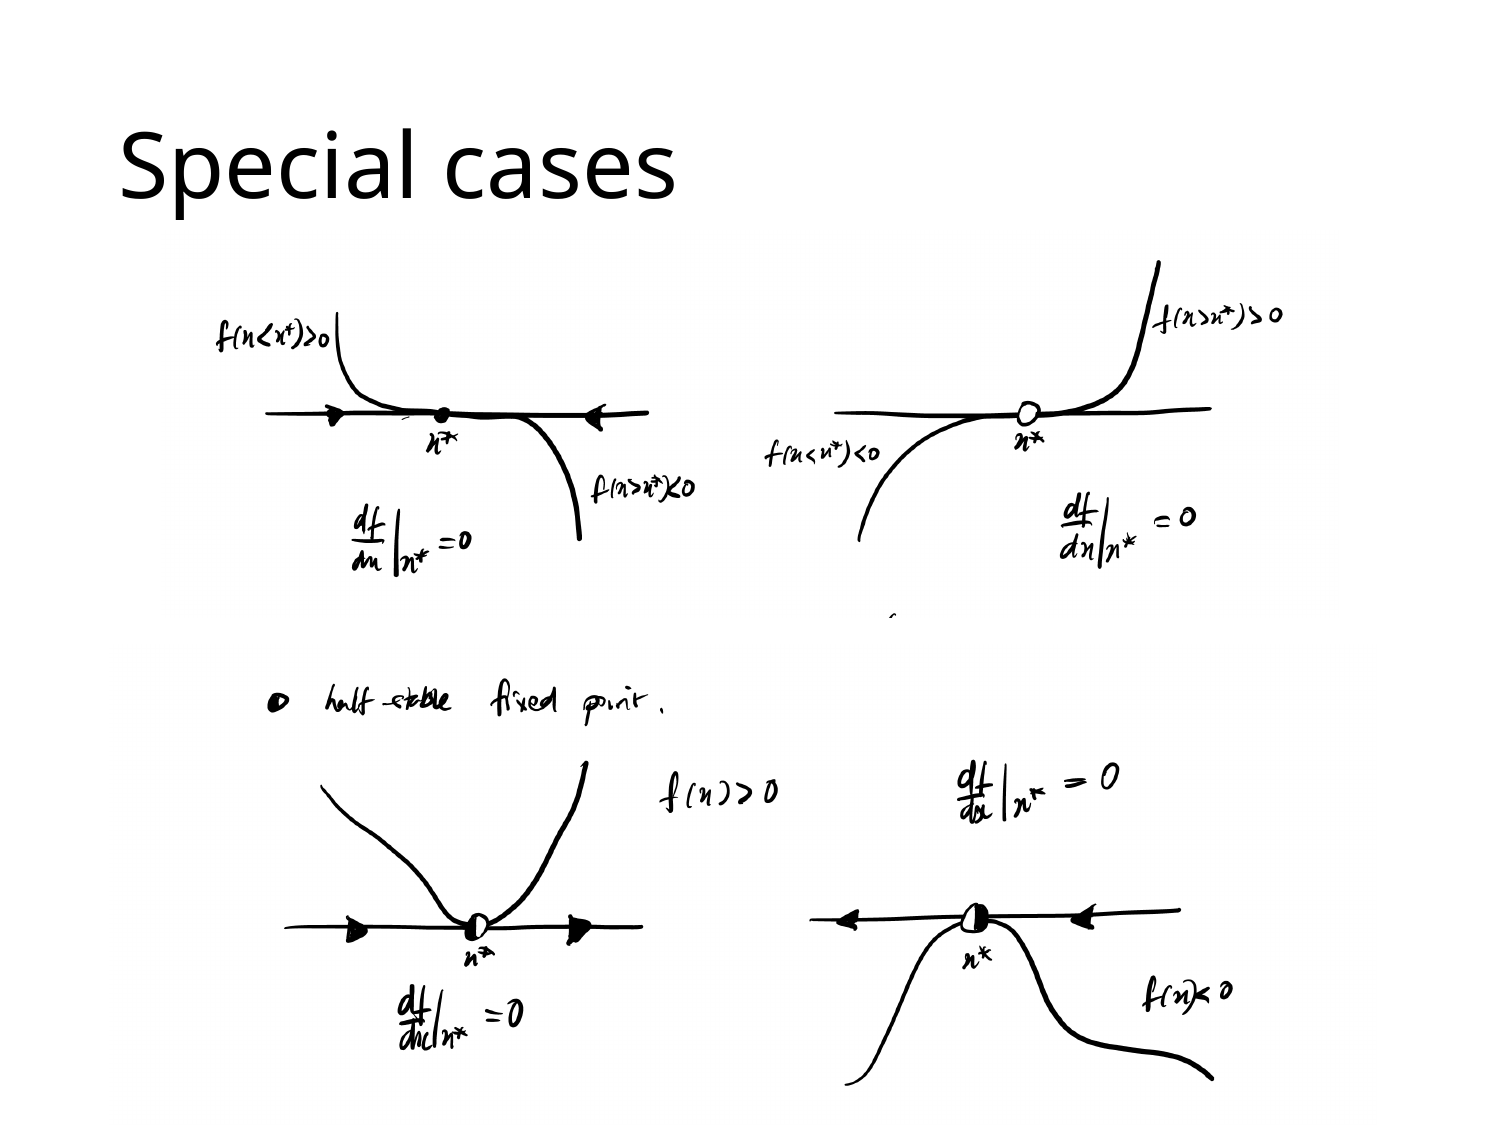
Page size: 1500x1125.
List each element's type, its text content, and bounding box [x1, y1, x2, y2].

picture [109, 644, 1377, 1125]
picture [161, 230, 1339, 618]
title Special cases [103, 59, 1397, 278]
